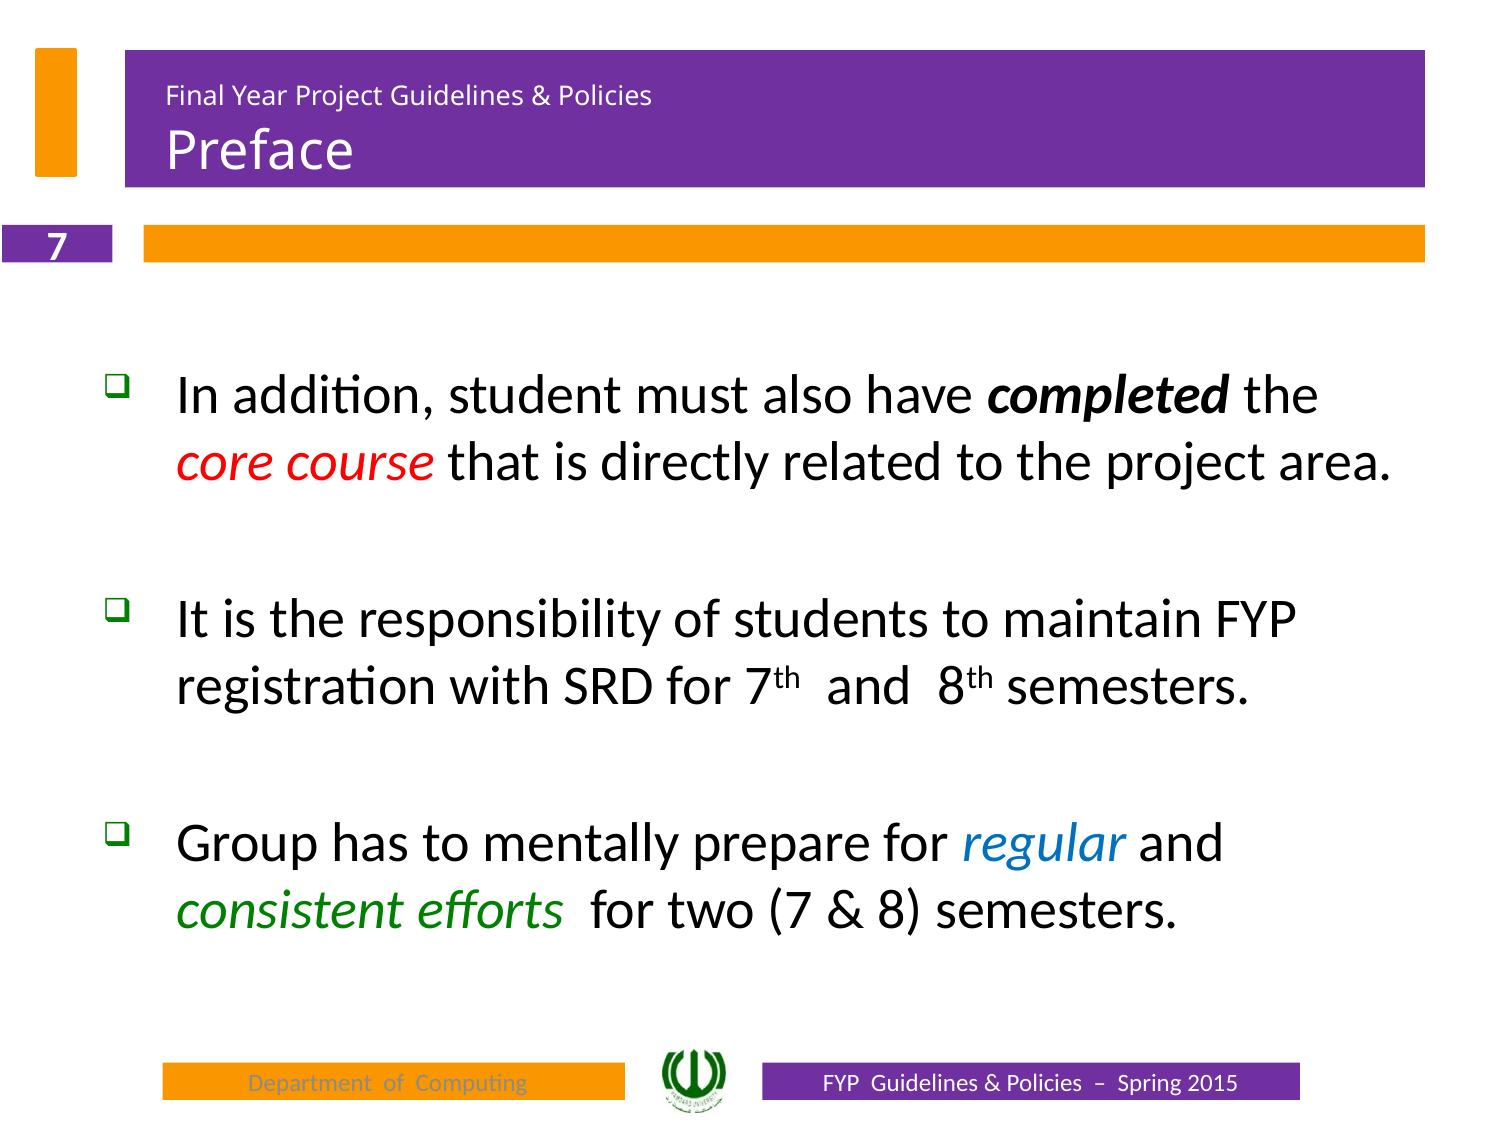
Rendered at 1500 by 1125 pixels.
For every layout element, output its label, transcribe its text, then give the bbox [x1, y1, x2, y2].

list In addition, student must also have completed the core course that is directly related to the project area. It is the responsibility of students to maintain FYP registration with SRD for 7th and 8th semesters. Group has to mentally prepare for regular and consistent efforts for two (7 & 8) semesters. [87, 350, 1425, 975]
footer Department of Computing [162, 1062, 625, 1100]
picture [662, 1049, 726, 1113]
title Final Year Project Guidelines & Policies Preface [124, 49, 1426, 188]
slide_number 7 [2, 224, 113, 263]
